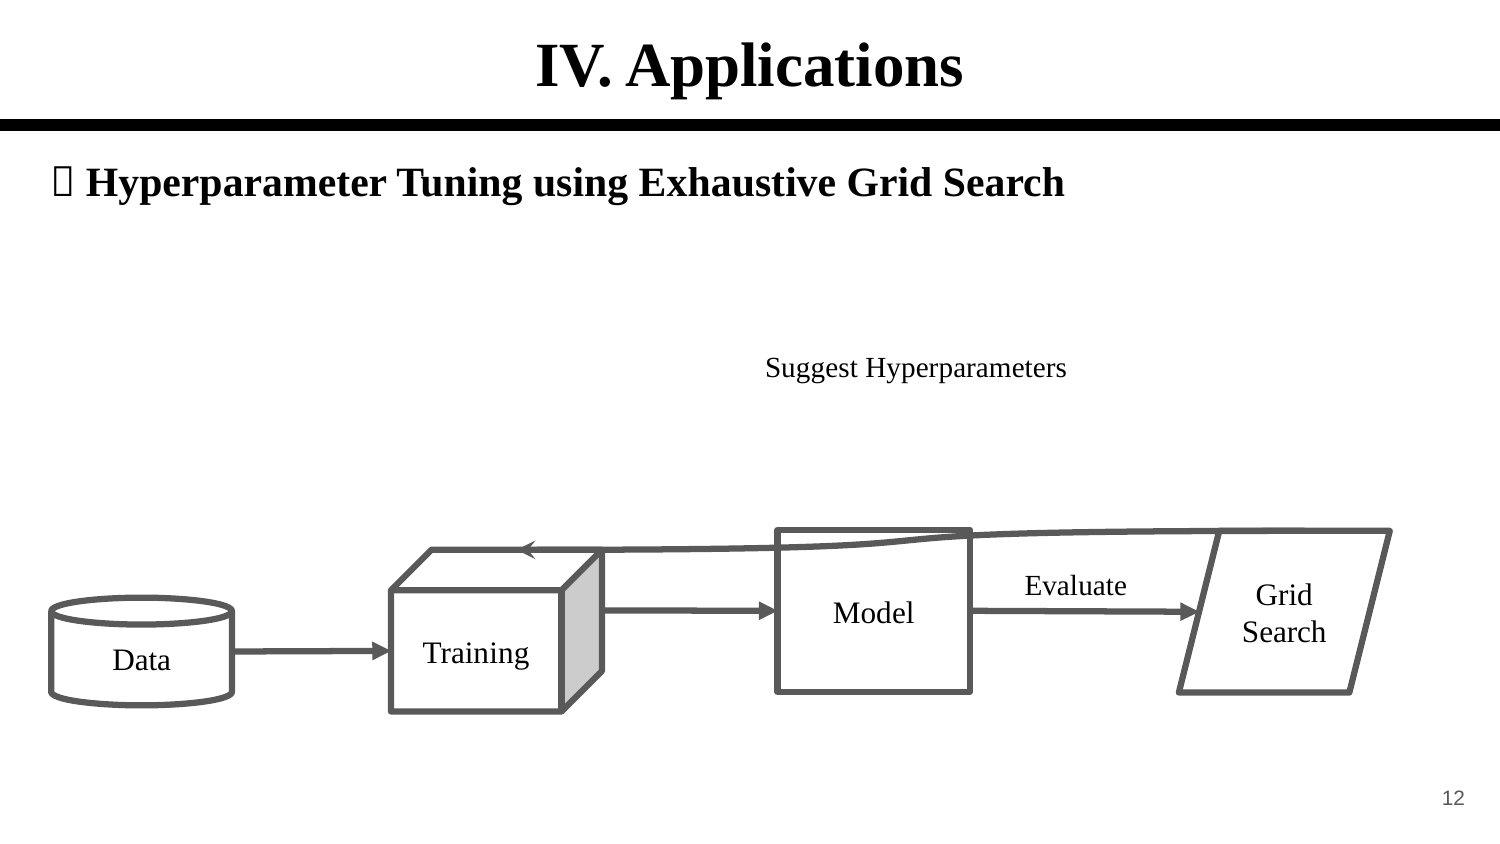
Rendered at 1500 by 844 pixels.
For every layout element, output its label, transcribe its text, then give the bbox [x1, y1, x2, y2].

list  Hyperparameter Tuning using Exhaustive Grid Search [35, 134, 1111, 227]
title IV. Applications [0, 8, 1500, 103]
slide_number 12 [1389, 764, 1480, 830]
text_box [50, 333, 1391, 712]
